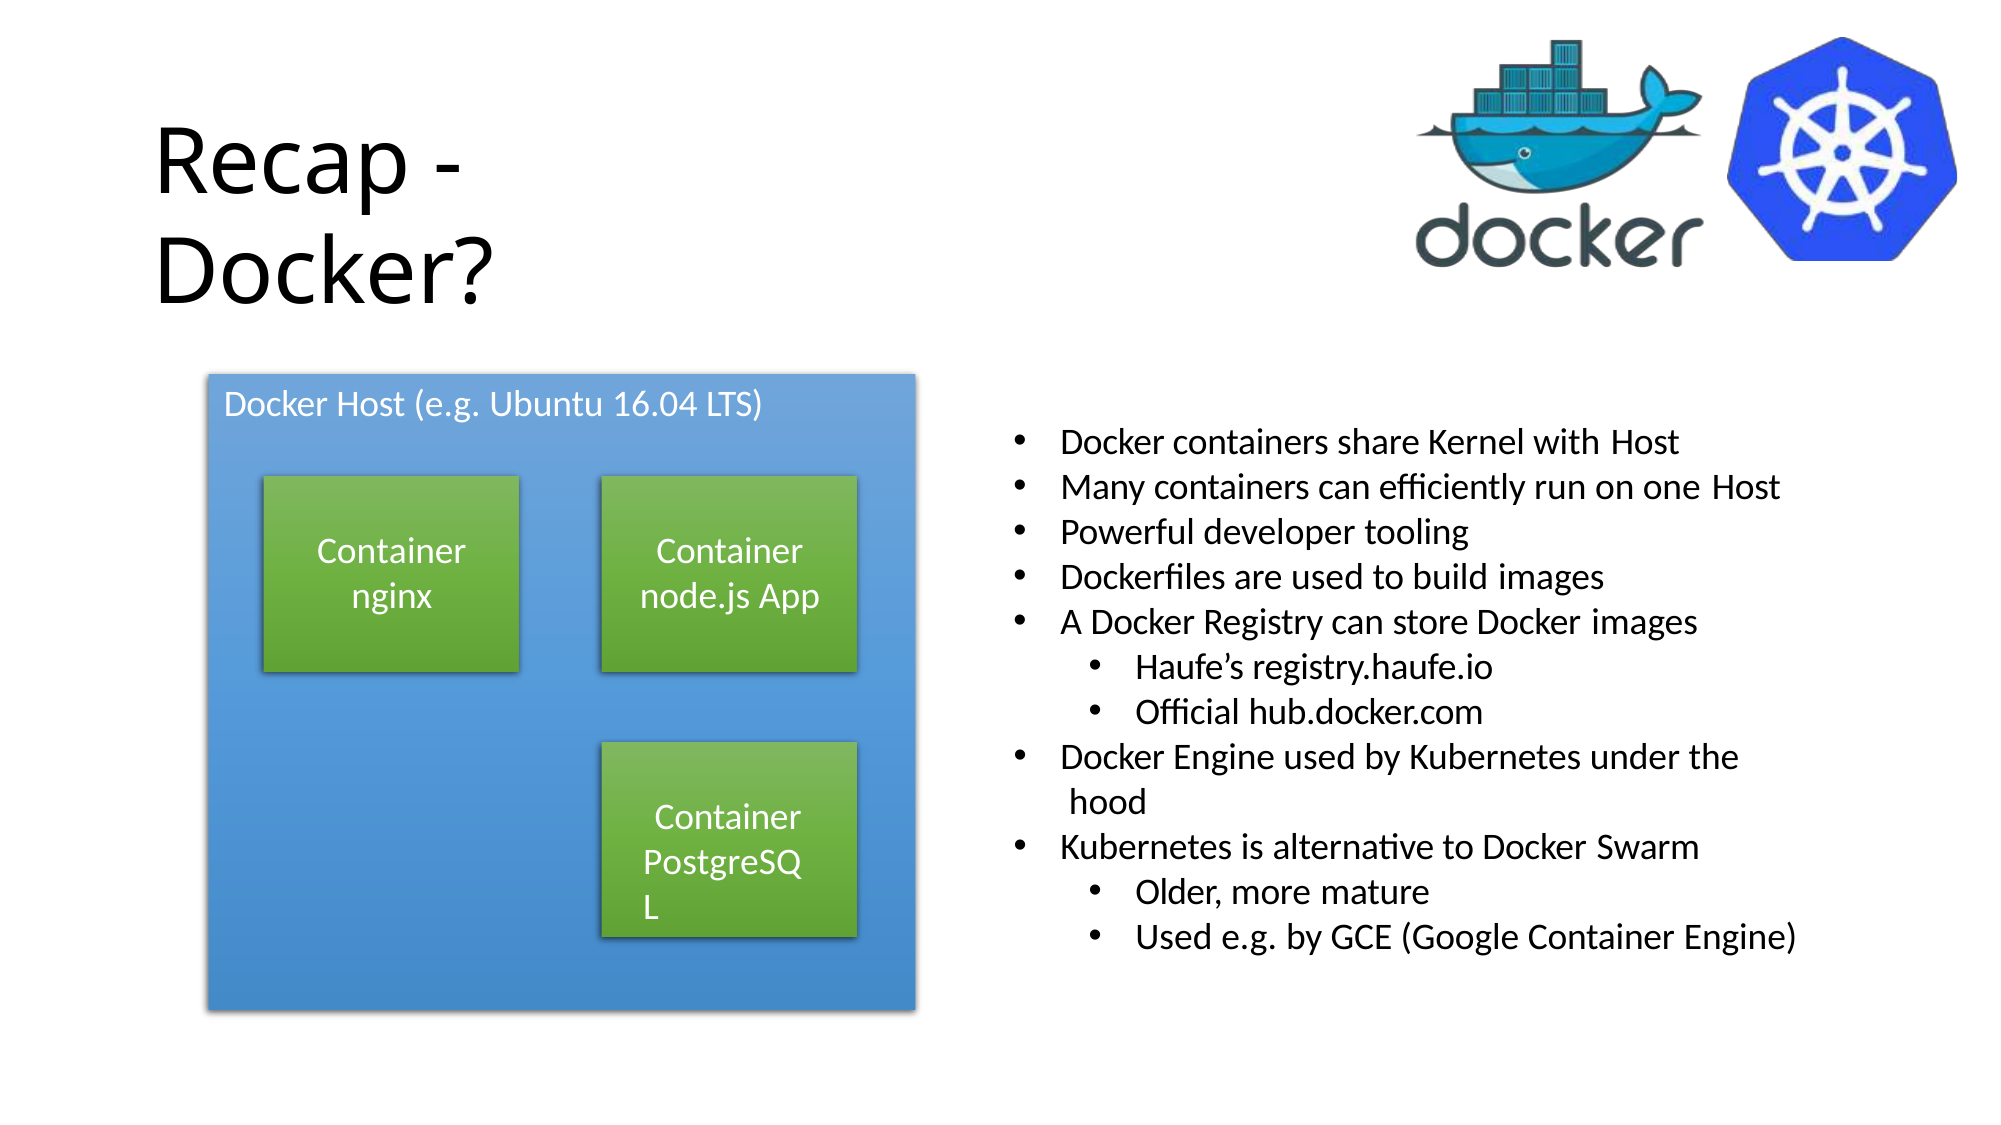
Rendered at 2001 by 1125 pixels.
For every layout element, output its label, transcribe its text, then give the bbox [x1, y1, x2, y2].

text_box [1363, 0, 1754, 319]
text_box Haufe’s registry.haufe.io Official hub.docker.com [1086, 639, 1505, 729]
text_box [601, 476, 857, 672]
text_box [591, 735, 867, 950]
text_box Docker containers share Kernel with Host Many containers can efficiently run on one Host Powerful developer tooling Dockerfiles are used to build images A Docker Registry can store Docker images [1011, 414, 1792, 642]
text_box [191, 363, 803, 462]
text_box Container nginx [316, 524, 468, 617]
text_box Container PostgreSQL [643, 790, 818, 928]
text_box [601, 742, 857, 937]
text_box [263, 476, 519, 672]
text_box Older, more mature Used e.g. by GCE (Google Container Engine) [1086, 864, 1804, 957]
text_box [208, 374, 916, 1010]
text_box [253, 469, 529, 684]
text_box Container node.js App [638, 524, 822, 617]
picture [1754, 37, 1958, 261]
text_box [198, 367, 926, 1023]
text_box [591, 469, 867, 684]
title Recap - Docker? [150, 100, 745, 323]
text_box Docker Engine used by Kubernetes under the hood Kubernetes is alternative to Docker Swarm [1011, 729, 1749, 867]
text_box Docker Host (e.g. Ubuntu 16.04 LTS) [223, 377, 773, 425]
